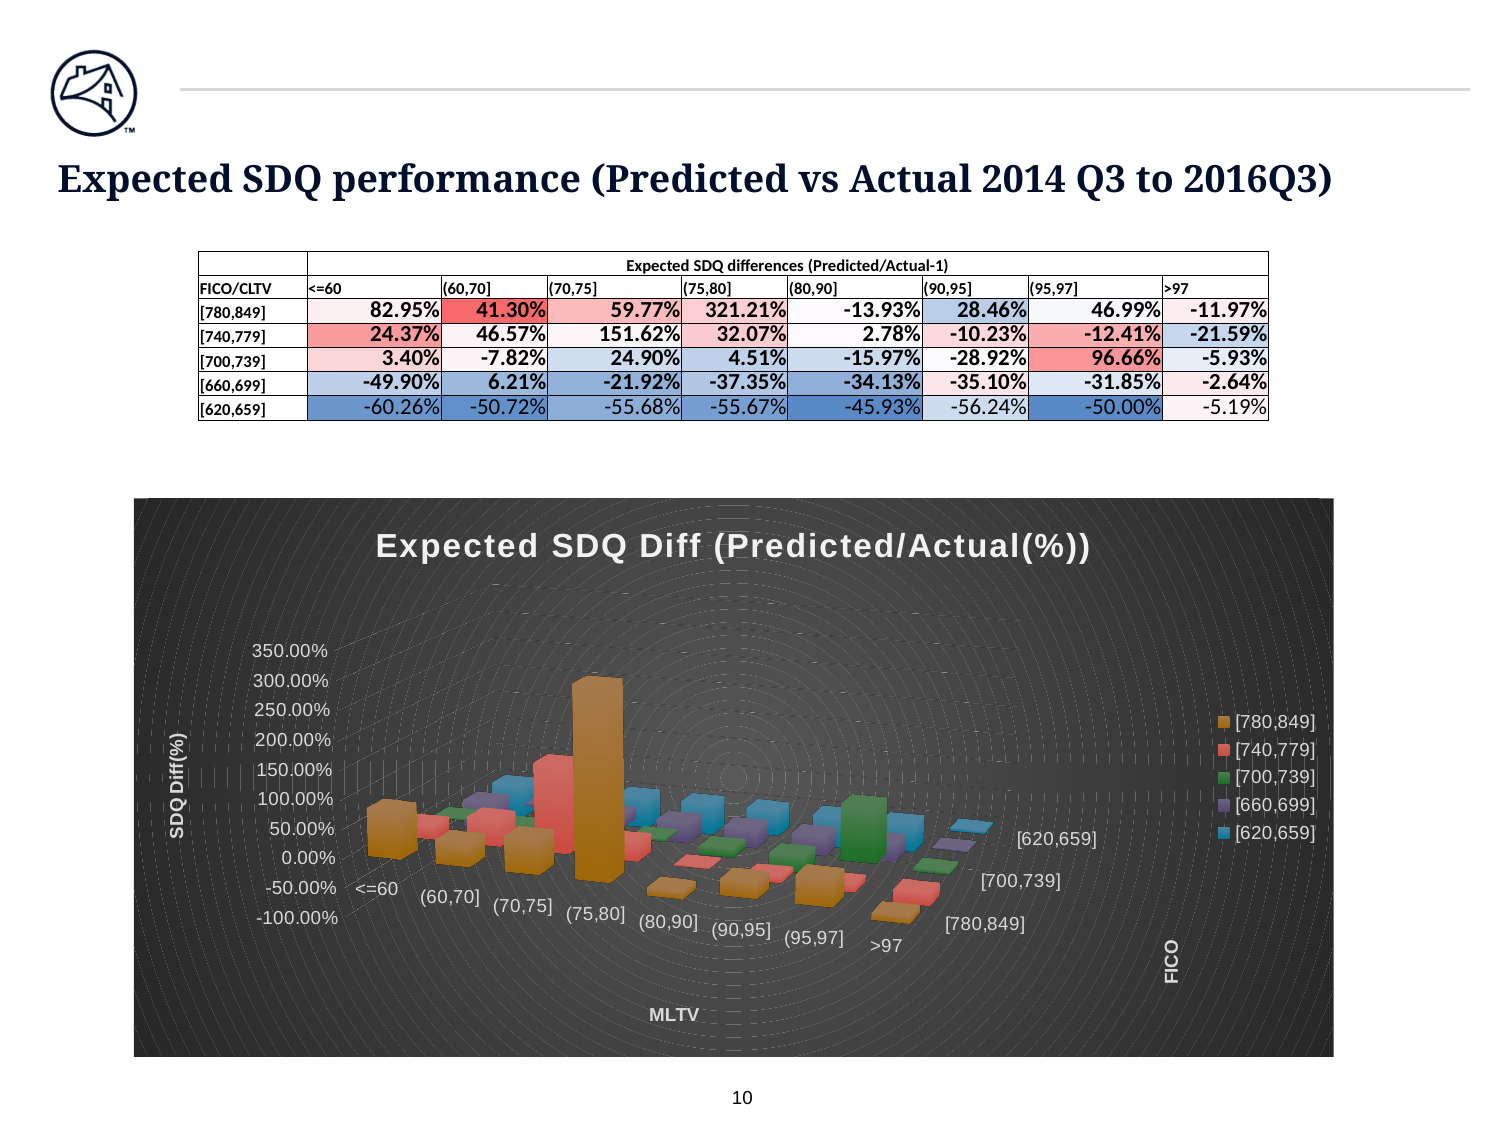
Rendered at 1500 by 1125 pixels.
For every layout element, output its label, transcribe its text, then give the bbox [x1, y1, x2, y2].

table_cell -49.90% [308, 372, 441, 395]
table_cell [660,699] [199, 372, 307, 395]
table_cell [780,849] [199, 299, 307, 323]
chart [133, 498, 1334, 1057]
table_cell -34.13% [788, 372, 922, 395]
table_cell -56.24% [923, 396, 1028, 420]
table_cell 24.90% [548, 348, 681, 371]
table_cell 82.95% [308, 299, 441, 323]
table_cell (95,97] [1029, 276, 1162, 298]
table_cell 32.07% [682, 324, 787, 347]
table_cell -60.26% [308, 396, 441, 420]
table_cell 28.46% [923, 299, 1028, 323]
table_cell [700,739] [199, 348, 307, 371]
picture [13, 12, 163, 140]
table_cell (80,90] [788, 276, 922, 298]
table_cell -21.59% [1163, 324, 1268, 347]
table_cell -50.72% [442, 396, 547, 420]
table_cell -35.10% [923, 372, 1028, 395]
table_cell -10.23% [923, 324, 1028, 347]
table_cell [740,779] [199, 324, 307, 347]
table_cell FICO/CLTV [199, 276, 307, 298]
table_cell >97 [1163, 276, 1268, 298]
table_cell -15.97% [788, 348, 922, 371]
table_cell [620,659] [199, 396, 307, 420]
table_cell -2.64% [1163, 372, 1268, 395]
table_cell (60,70] [442, 276, 547, 298]
table_cell 321.21% [682, 299, 787, 323]
table_cell 2.78% [788, 324, 922, 347]
table_cell -28.92% [923, 348, 1028, 371]
table_cell 46.57% [442, 324, 547, 347]
table_cell -50.00% [1029, 396, 1162, 420]
table_cell 46.99% [1029, 299, 1162, 323]
table_cell -45.93% [788, 396, 922, 420]
table_cell -5.93% [1163, 348, 1268, 371]
table_cell -21.92% [548, 372, 681, 395]
table_cell 59.77% [548, 299, 681, 323]
table_cell -11.97% [1163, 299, 1268, 323]
table_cell -5.19% [1163, 396, 1268, 420]
table_cell 6.21% [442, 372, 547, 395]
table_cell 151.62% [548, 324, 681, 347]
table_cell (75,80] [682, 276, 787, 298]
table_cell 41.30% [442, 299, 547, 323]
title Expected SDQ performance (Predicted vs Actual 2014 Q3 to 2016Q3) [57, 153, 1403, 242]
table_cell -13.93% [788, 299, 922, 323]
table_cell -55.67% [682, 396, 787, 420]
table_cell (90,95] [923, 276, 1028, 298]
table_cell 24.37% [308, 324, 441, 347]
table_cell 3.40% [308, 348, 441, 371]
table_header [199, 252, 307, 275]
table_cell (70,75] [548, 276, 681, 298]
table_cell -55.68% [548, 396, 681, 420]
table_cell 96.66% [1029, 348, 1162, 371]
table_header Expected SDQ differences (Predicted/Actual-1) [308, 252, 1268, 275]
table_cell -31.85% [1029, 372, 1162, 395]
table_cell -12.41% [1029, 324, 1162, 347]
table_cell <=60 [308, 276, 441, 298]
table_cell 4.51% [682, 348, 787, 371]
table_cell -7.82% [442, 348, 547, 371]
table_cell -37.35% [682, 372, 787, 395]
